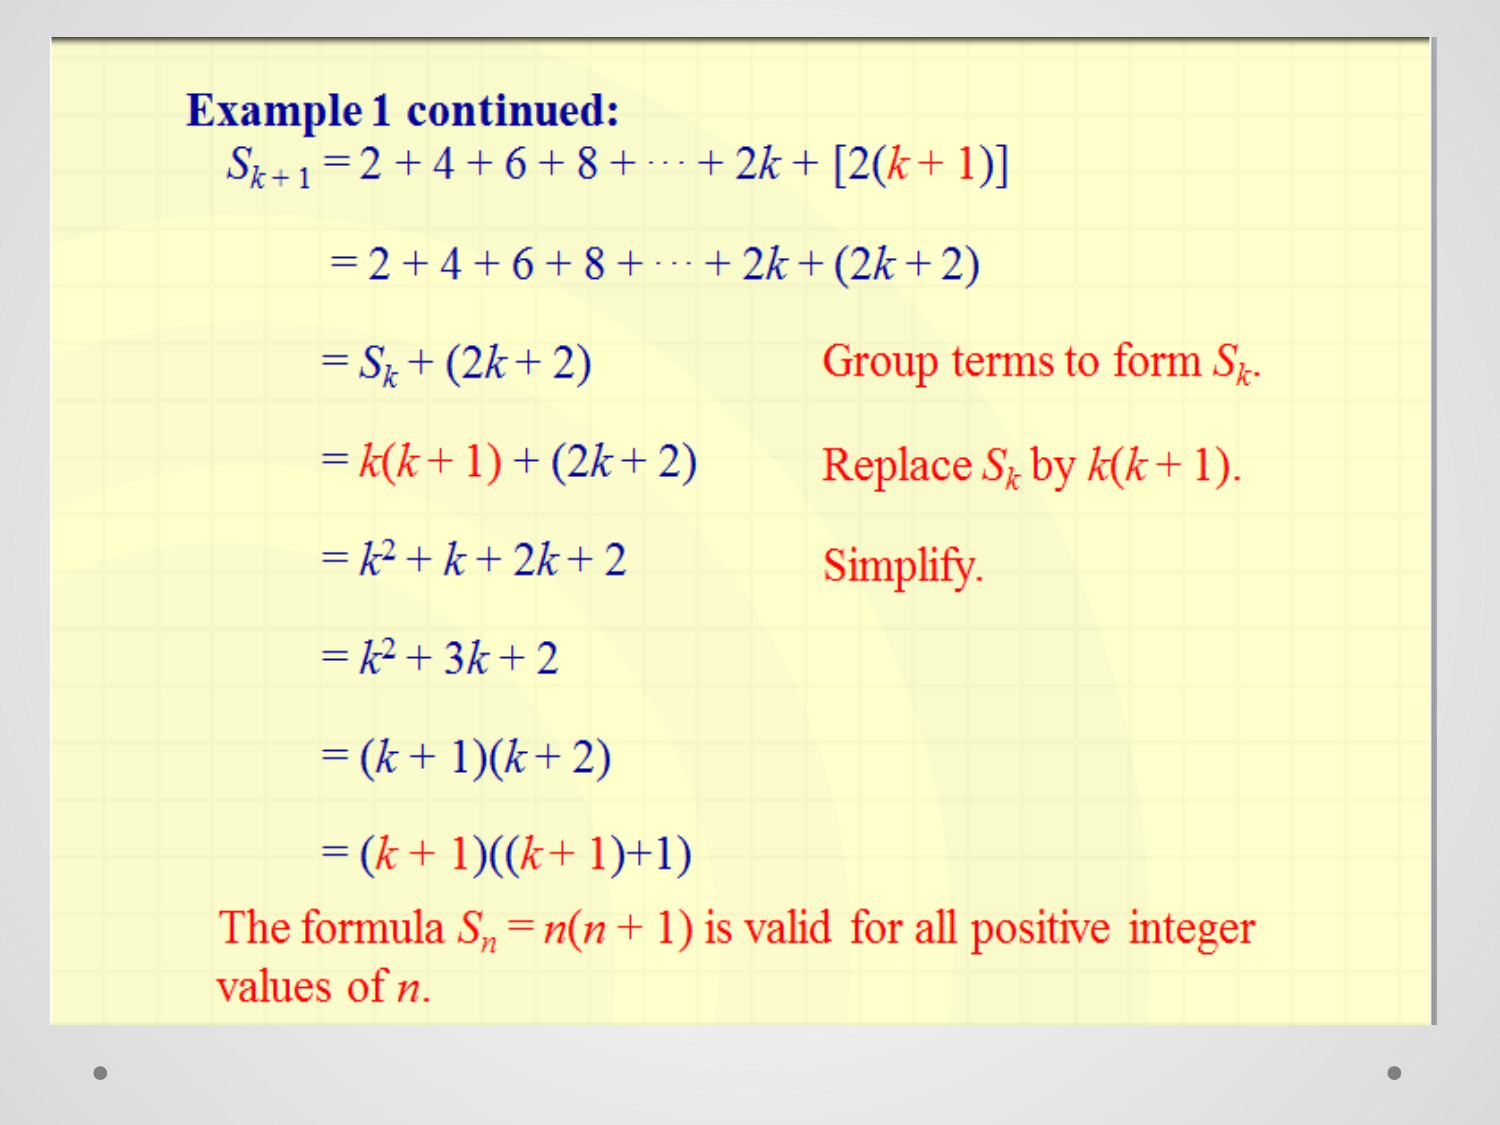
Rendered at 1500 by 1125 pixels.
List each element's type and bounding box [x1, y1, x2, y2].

picture [49, 37, 1437, 1026]
